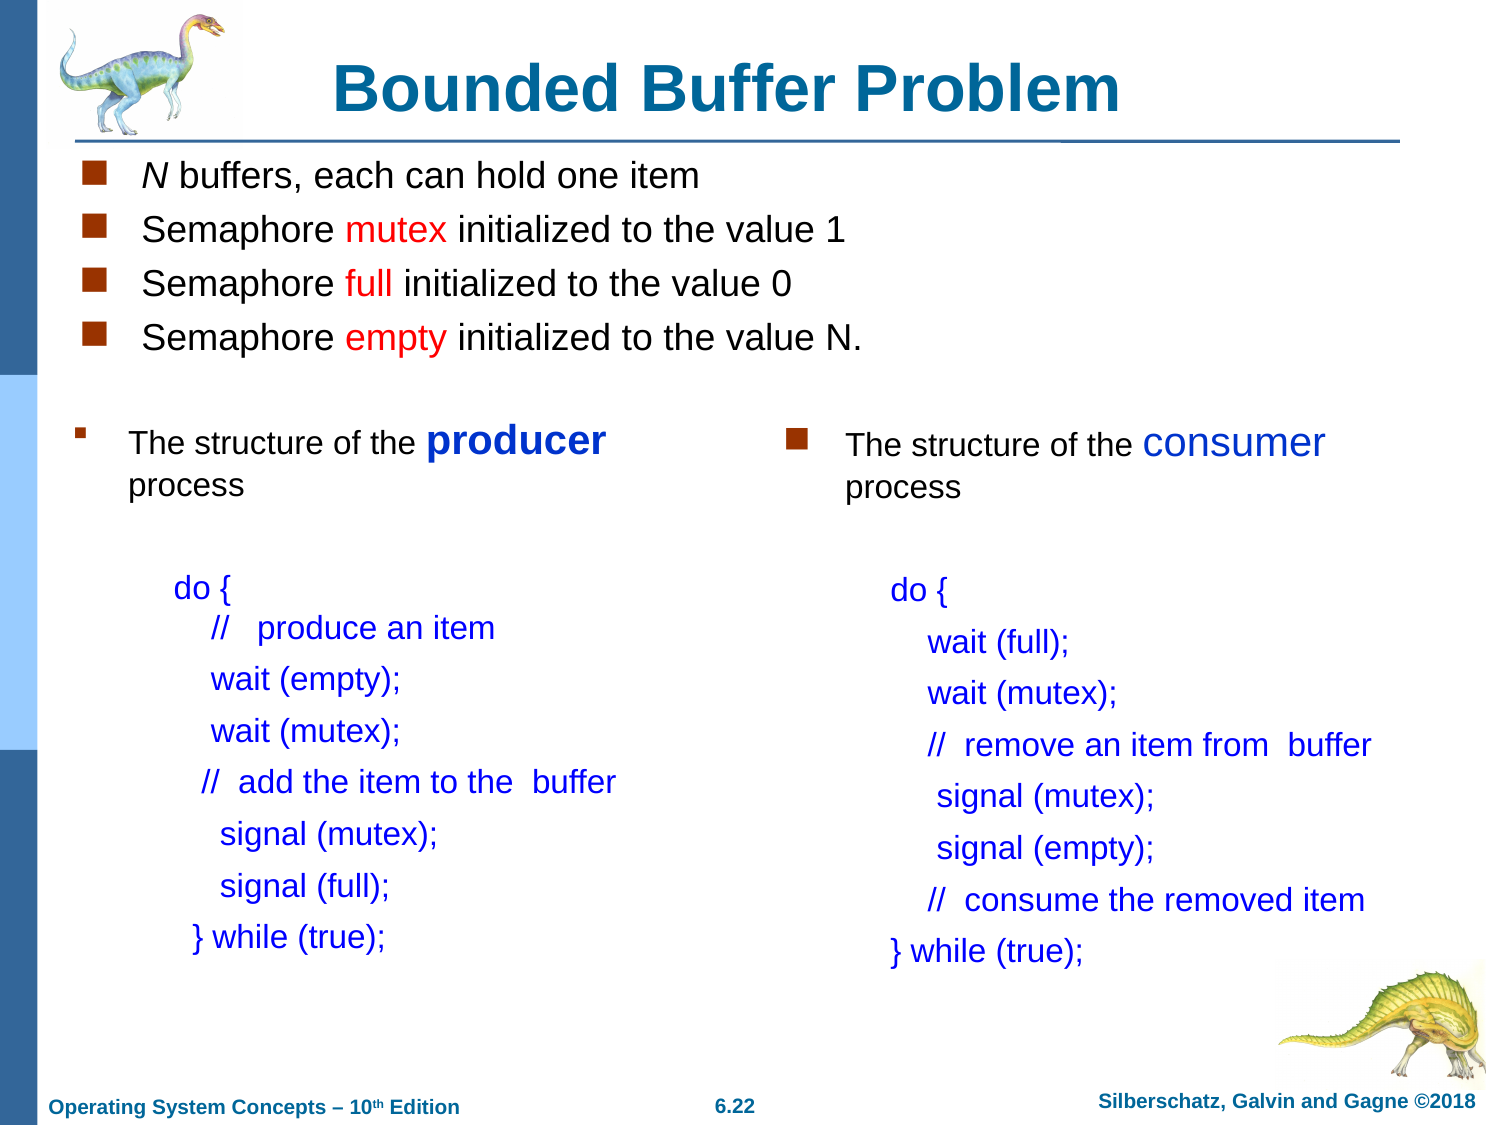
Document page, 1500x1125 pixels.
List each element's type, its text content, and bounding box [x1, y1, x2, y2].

text_box The structure of the consumer process do { wait (full); wait (mutex); // remove an item from buffer signal (mutex); signal (empty); // consume the removed item } while (true); [773, 407, 1409, 1010]
picture [1275, 959, 1486, 1090]
title Bounded Buffer Problem [64, 32, 1390, 133]
text_box N buffers, each can hold one item Semaphore mutex initialized to the value 1 Semaphore full initialized to the value 0 Semaphore empty initialized to the value N. [70, 144, 1127, 749]
list The structure of the producer process do { // produce an item wait (empty); wait (mutex); // add the item to the buffer signal (mutex); signal (full); } while (true); [57, 405, 655, 1003]
picture [46, 0, 243, 149]
